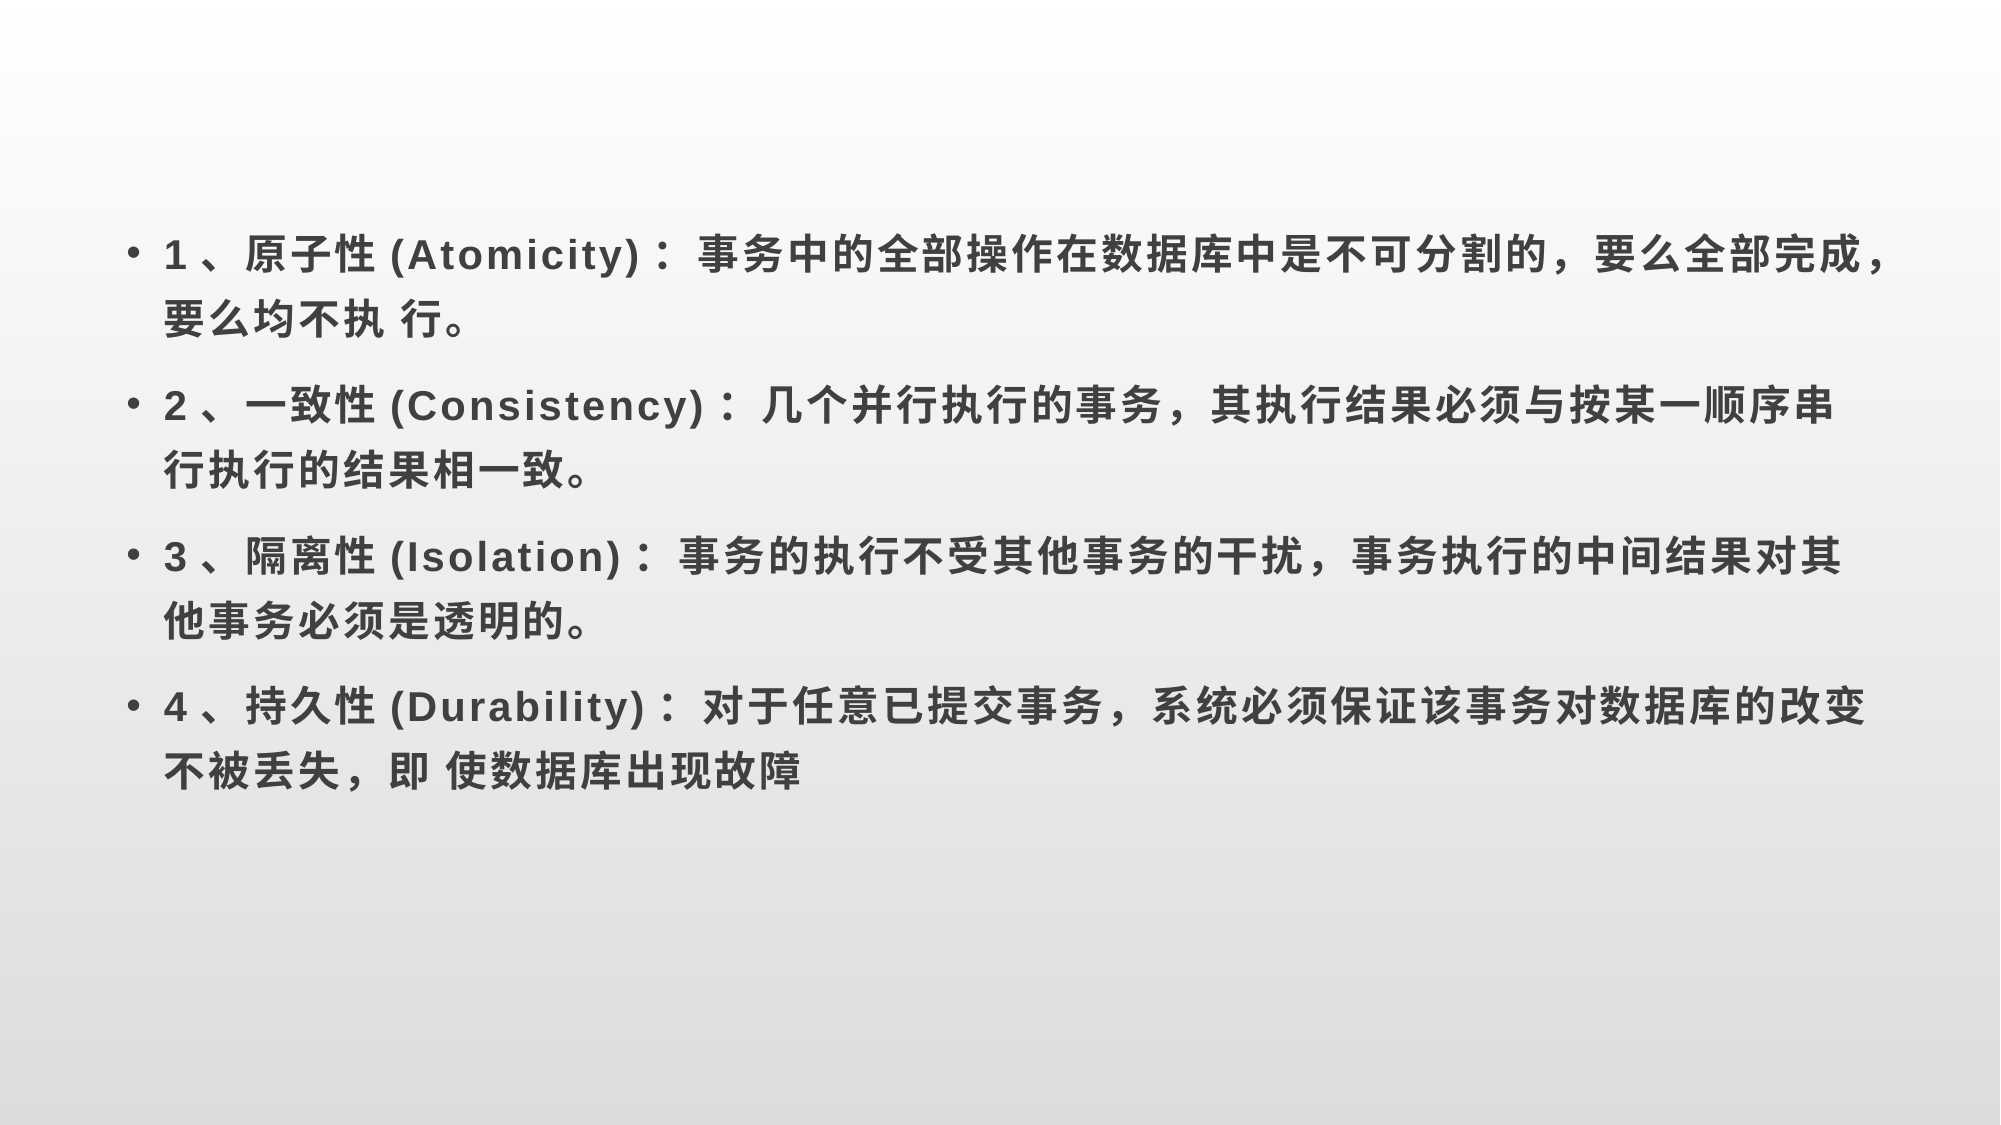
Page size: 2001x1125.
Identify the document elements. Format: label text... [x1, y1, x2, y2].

list 1、原子性(Atomicity)：事务中的全部操作在数据库中是不可分割的，要么全部完成，要么均不执 行。 2、一致性(Consistency)：几个并行执行的事务，其执行结果必须与按某一顺序串行执行的结果相一致。 3、隔离性(Isolation)：事务的执行不受其他事务的干扰，事务执行的中间结果对其他事务必须是透明的。 4、持久性(Durability)：对于任意已提交事务，系统必须保证该事务对数据库的改变不被丢失，即 使数据库出现故障 [109, 212, 1891, 1040]
